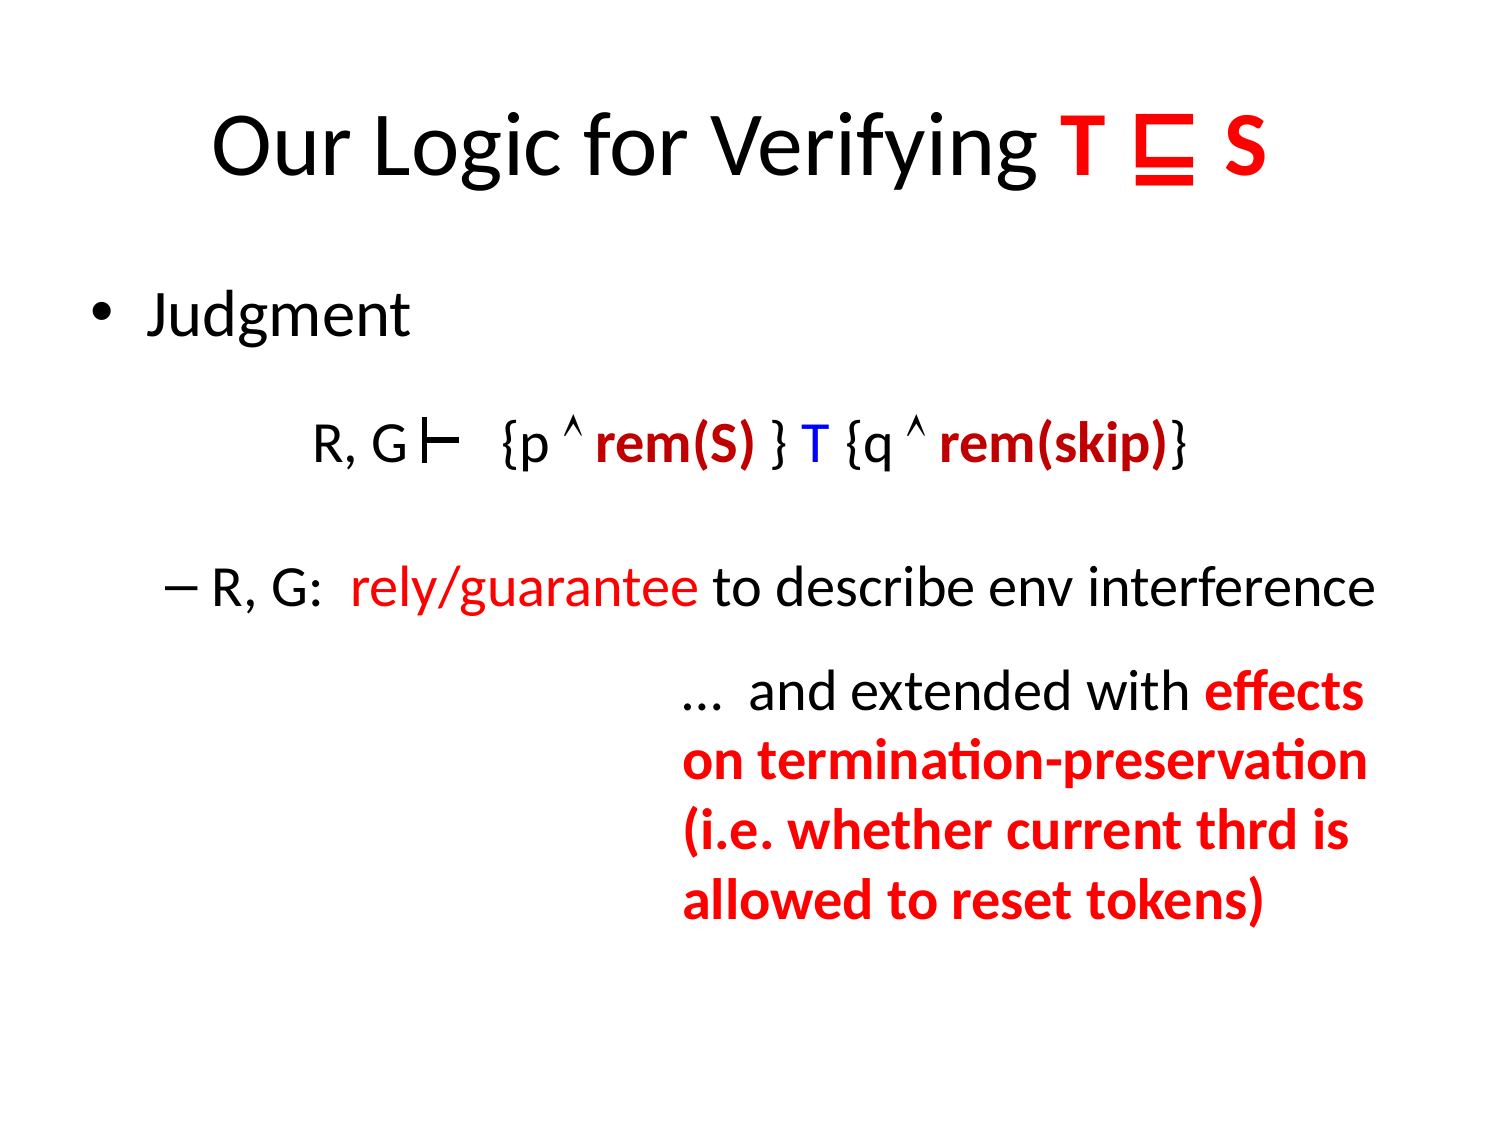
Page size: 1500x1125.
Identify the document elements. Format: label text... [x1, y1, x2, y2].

title Our Logic for Verifying T ⊑ S [75, 45, 1425, 233]
text_box … and extended with effects on termination-preservation (i.e. whether current thrd is allowed to reset tokens) [667, 644, 1412, 939]
list Judgment R, G: rely/guarantee to describe env interference [75, 262, 1425, 1005]
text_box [275, 396, 1225, 484]
